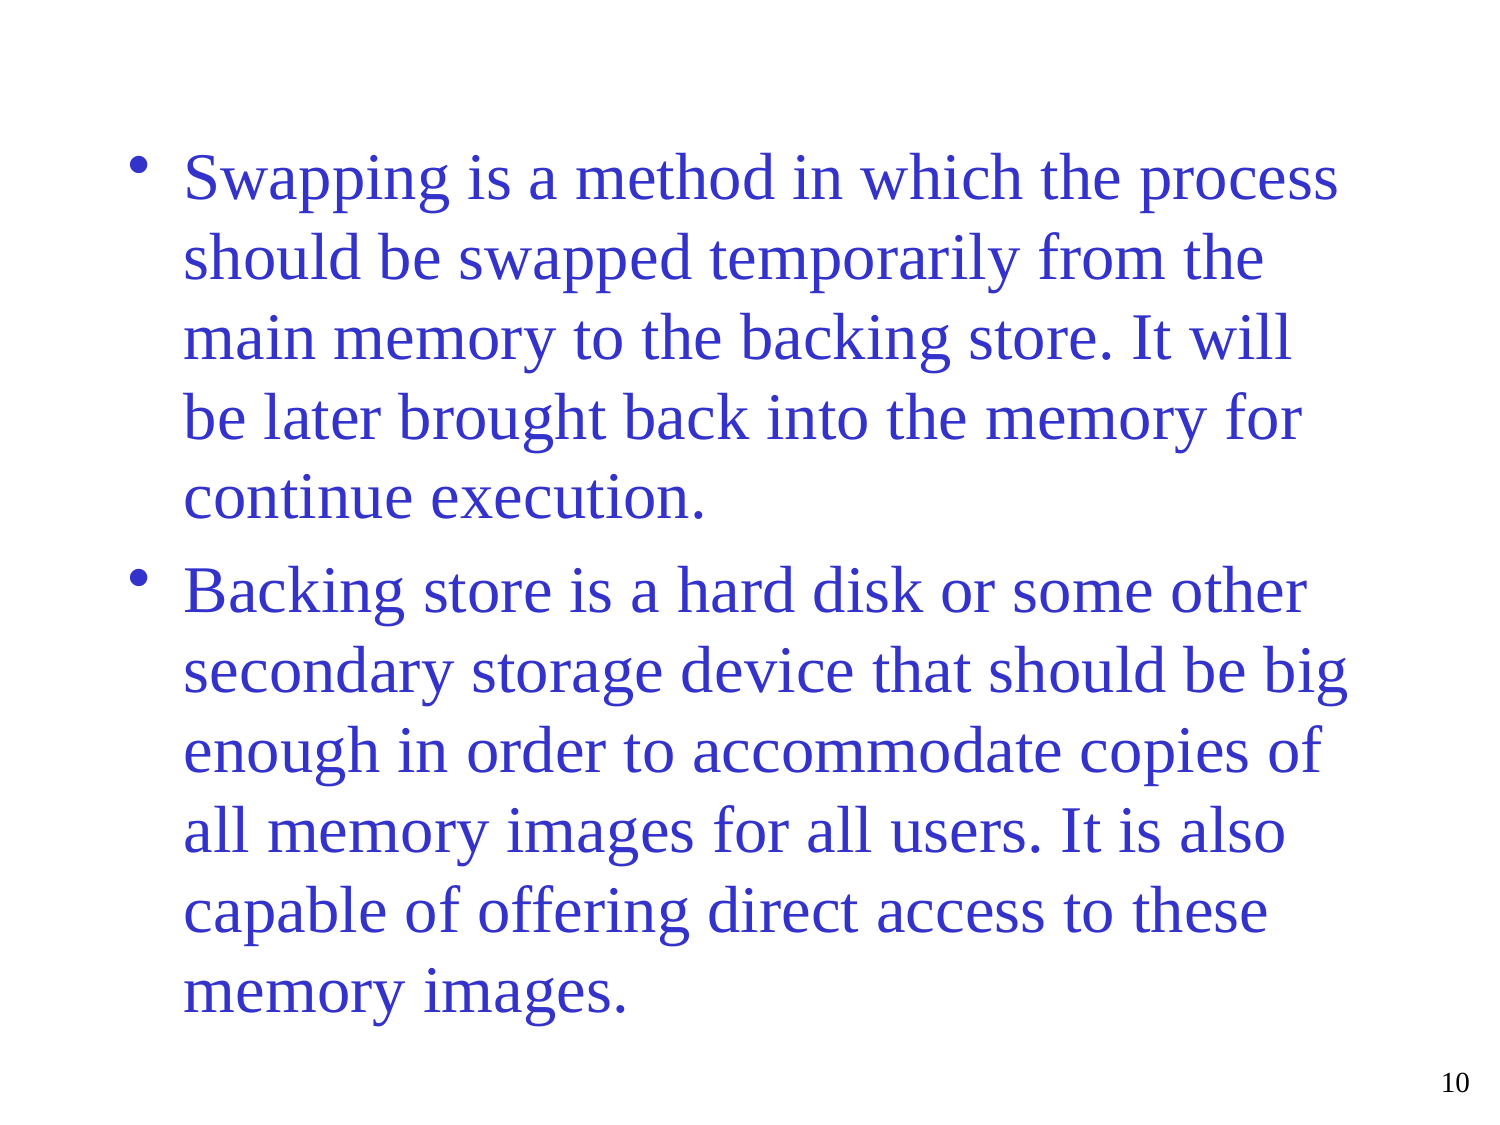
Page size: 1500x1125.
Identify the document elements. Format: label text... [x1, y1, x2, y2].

slide_number 10 [1416, 1056, 1486, 1123]
list Swapping is a method in which the process should be swapped temporarily from the main memory to the backing store. It will be later brought back into the memory for continue execution. Backing store is a hard disk or some other secondary storage device that should be big enough in order to accommodate copies of all memory images for all users. It is also capable of offering direct access to these memory images. [112, 124, 1388, 801]
